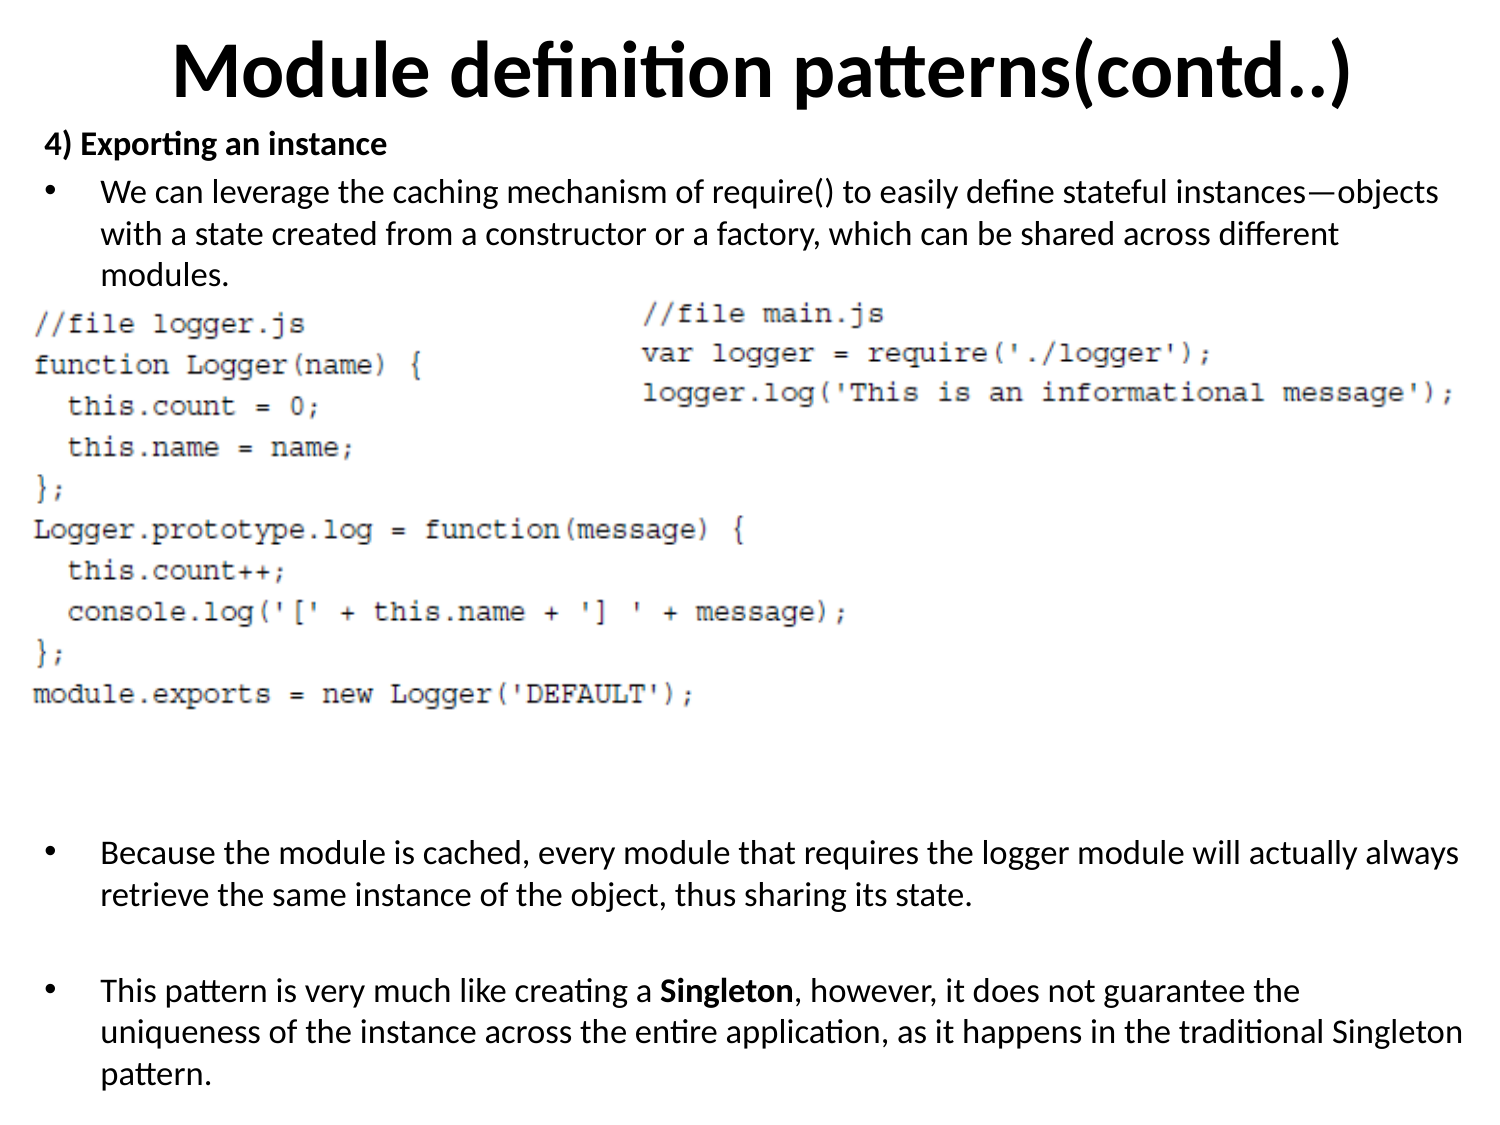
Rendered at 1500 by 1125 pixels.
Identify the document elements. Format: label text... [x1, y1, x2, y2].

list 4) Exporting an instance We can leverage the caching mechanism of require() to easily define stateful instances—objects with a state created from a constructor or a factory, which can be shared across different modules. Because the module is cached, every module that requires the logger module will actually always retrieve the same instance of the object, thus sharing its state. This pattern is very much like creating a Singleton, however, it does not guarantee the uniqueness of the instance across the entire application, as it happens in the traditional Singleton pattern. [29, 113, 1483, 1106]
picture [17, 288, 1473, 729]
title Module definition patterns(contd..) [88, 0, 1439, 113]
